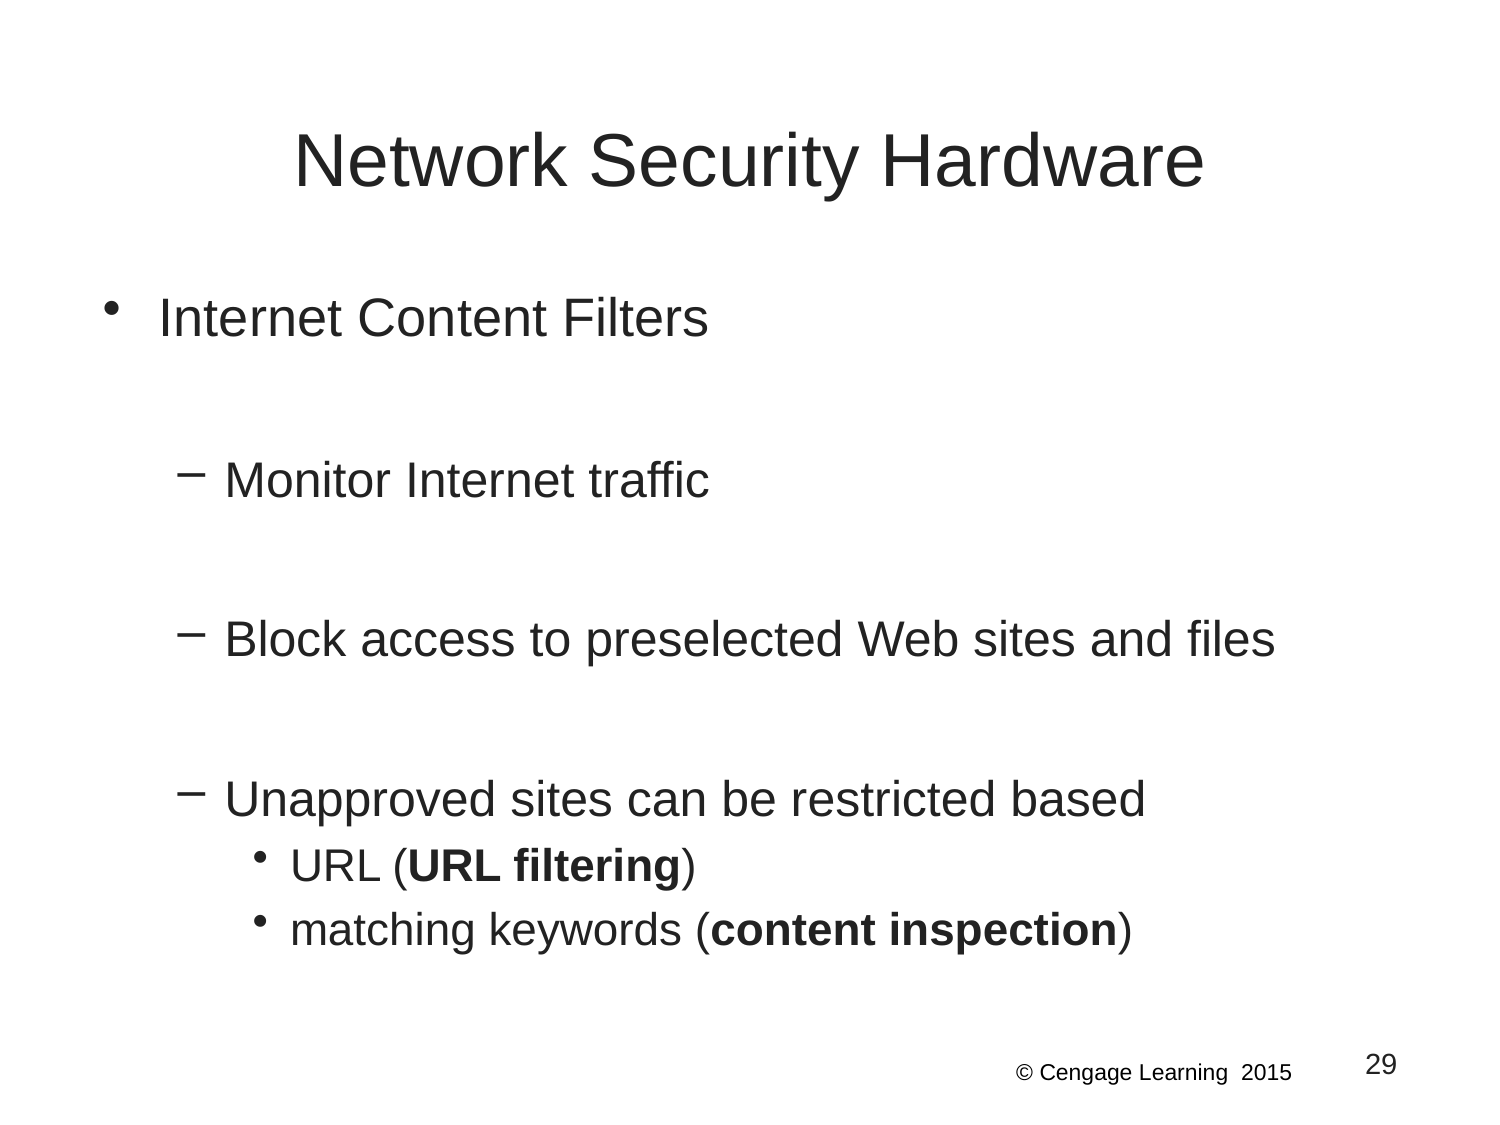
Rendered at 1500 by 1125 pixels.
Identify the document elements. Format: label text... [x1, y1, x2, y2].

slide_number 29 [1312, 1037, 1413, 1101]
list Internet Content Filters Monitor Internet traffic Block access to preselected Web sites and files Unapproved sites can be restricted based URL (URL filtering) matching keywords (content inspection) [87, 275, 1413, 1025]
title Network Security Hardware [87, 62, 1413, 250]
